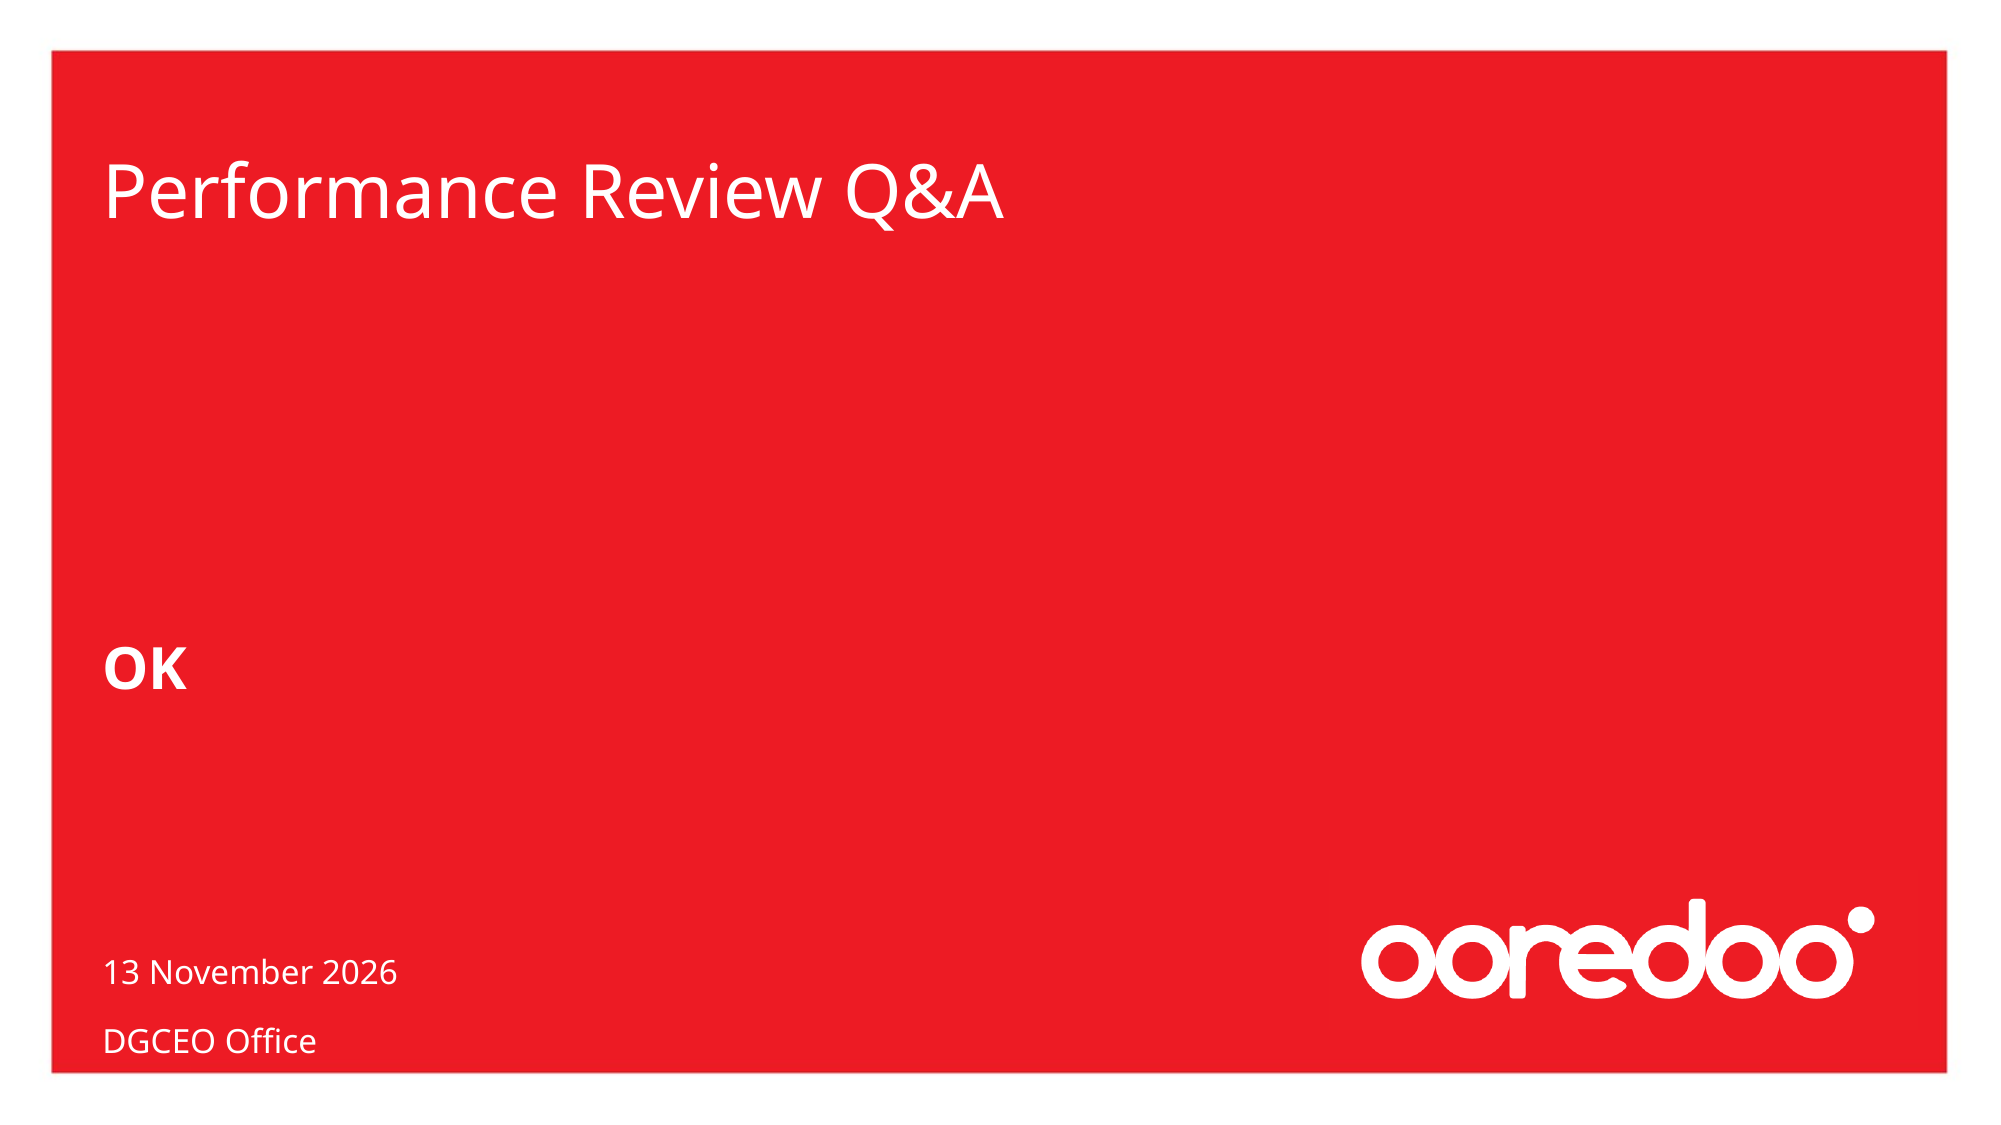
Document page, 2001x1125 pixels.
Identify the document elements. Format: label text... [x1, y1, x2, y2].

picture [0, 0, 2000, 1125]
list OK [102, 630, 1479, 745]
title Performance Review Q&A [102, 160, 1479, 548]
list DGCEO Office [102, 1005, 1208, 1053]
